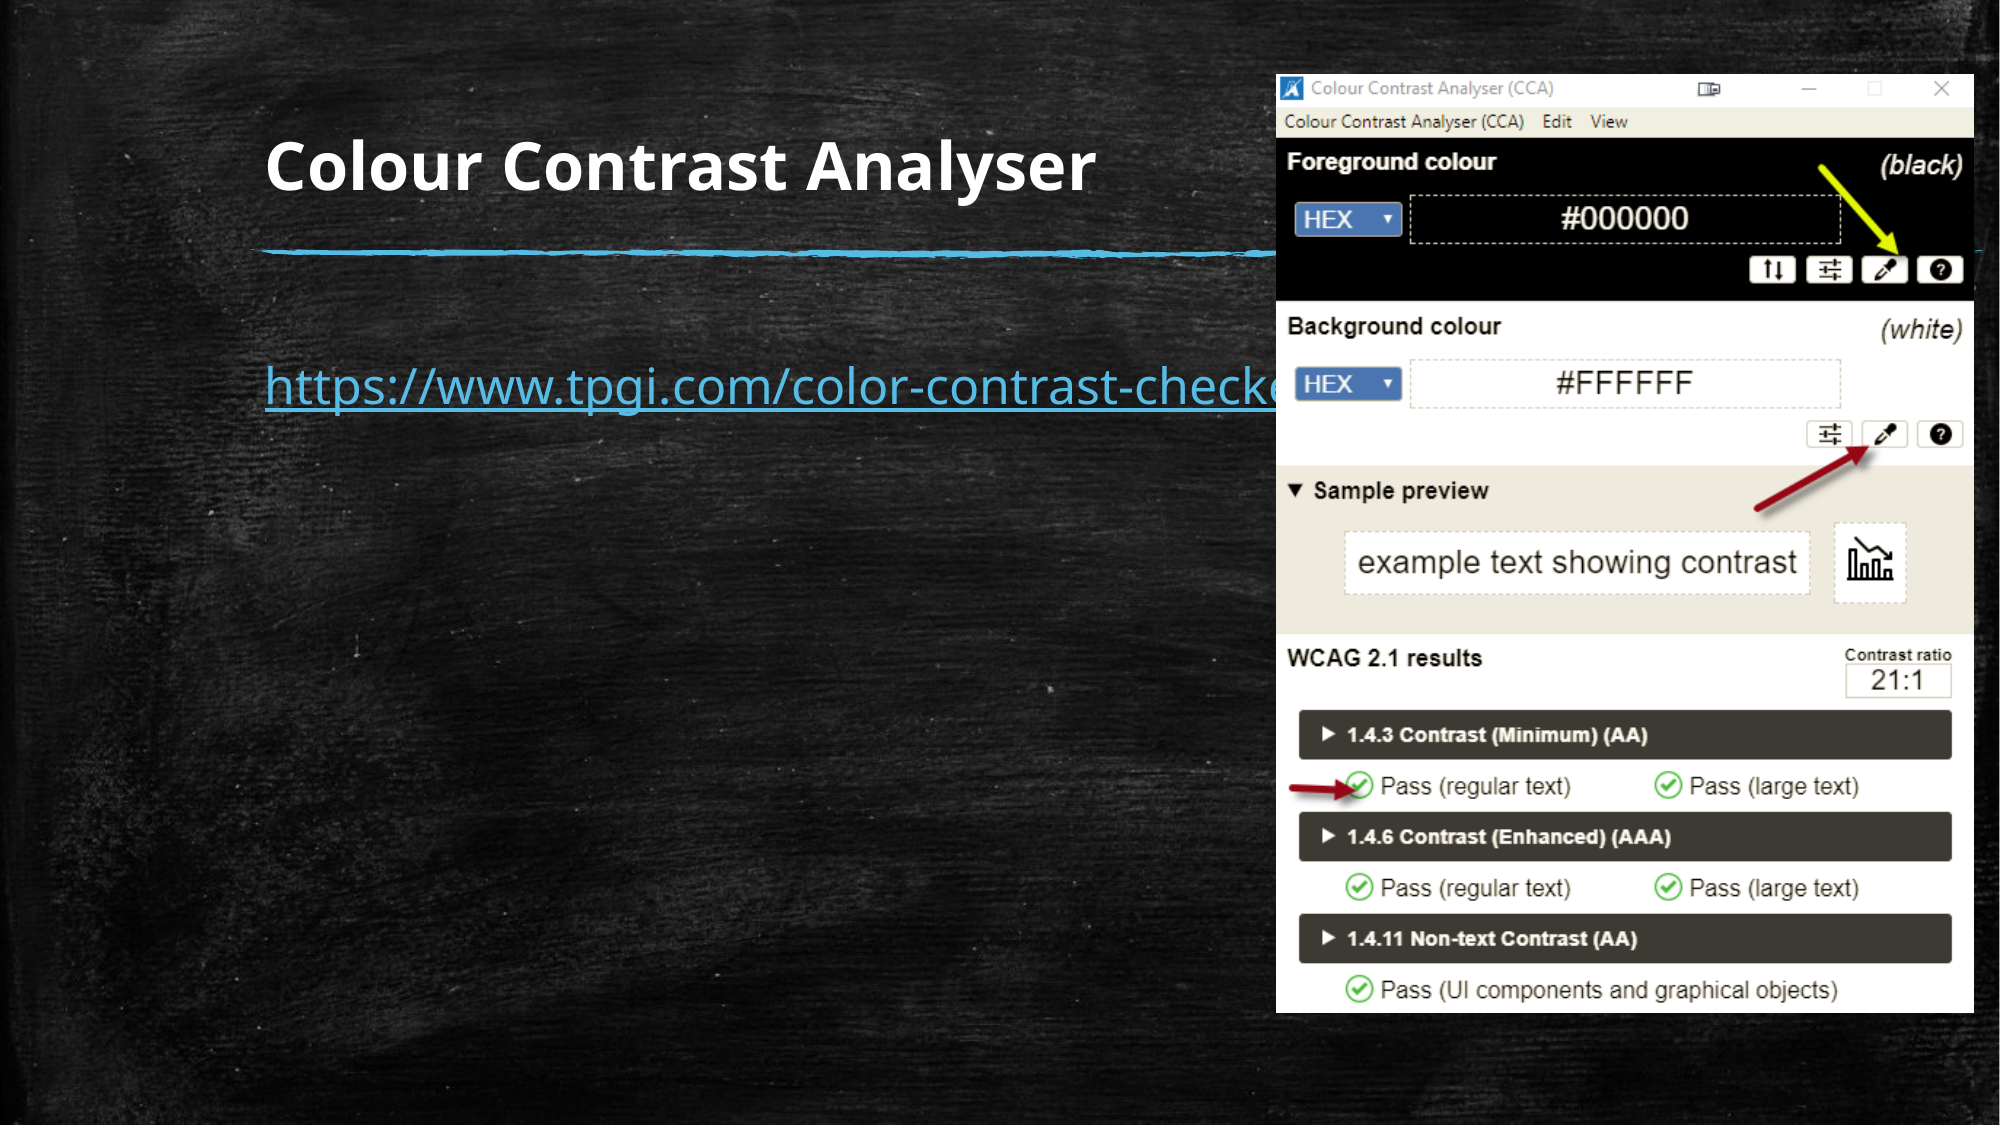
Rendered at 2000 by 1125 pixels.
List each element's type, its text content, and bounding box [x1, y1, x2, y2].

list https://www.tpgi.com/color-contrast-checker/ [249, 312, 1276, 1013]
title Colour Contrast Analyser [249, 45, 1750, 213]
picture [1276, 74, 1974, 1013]
